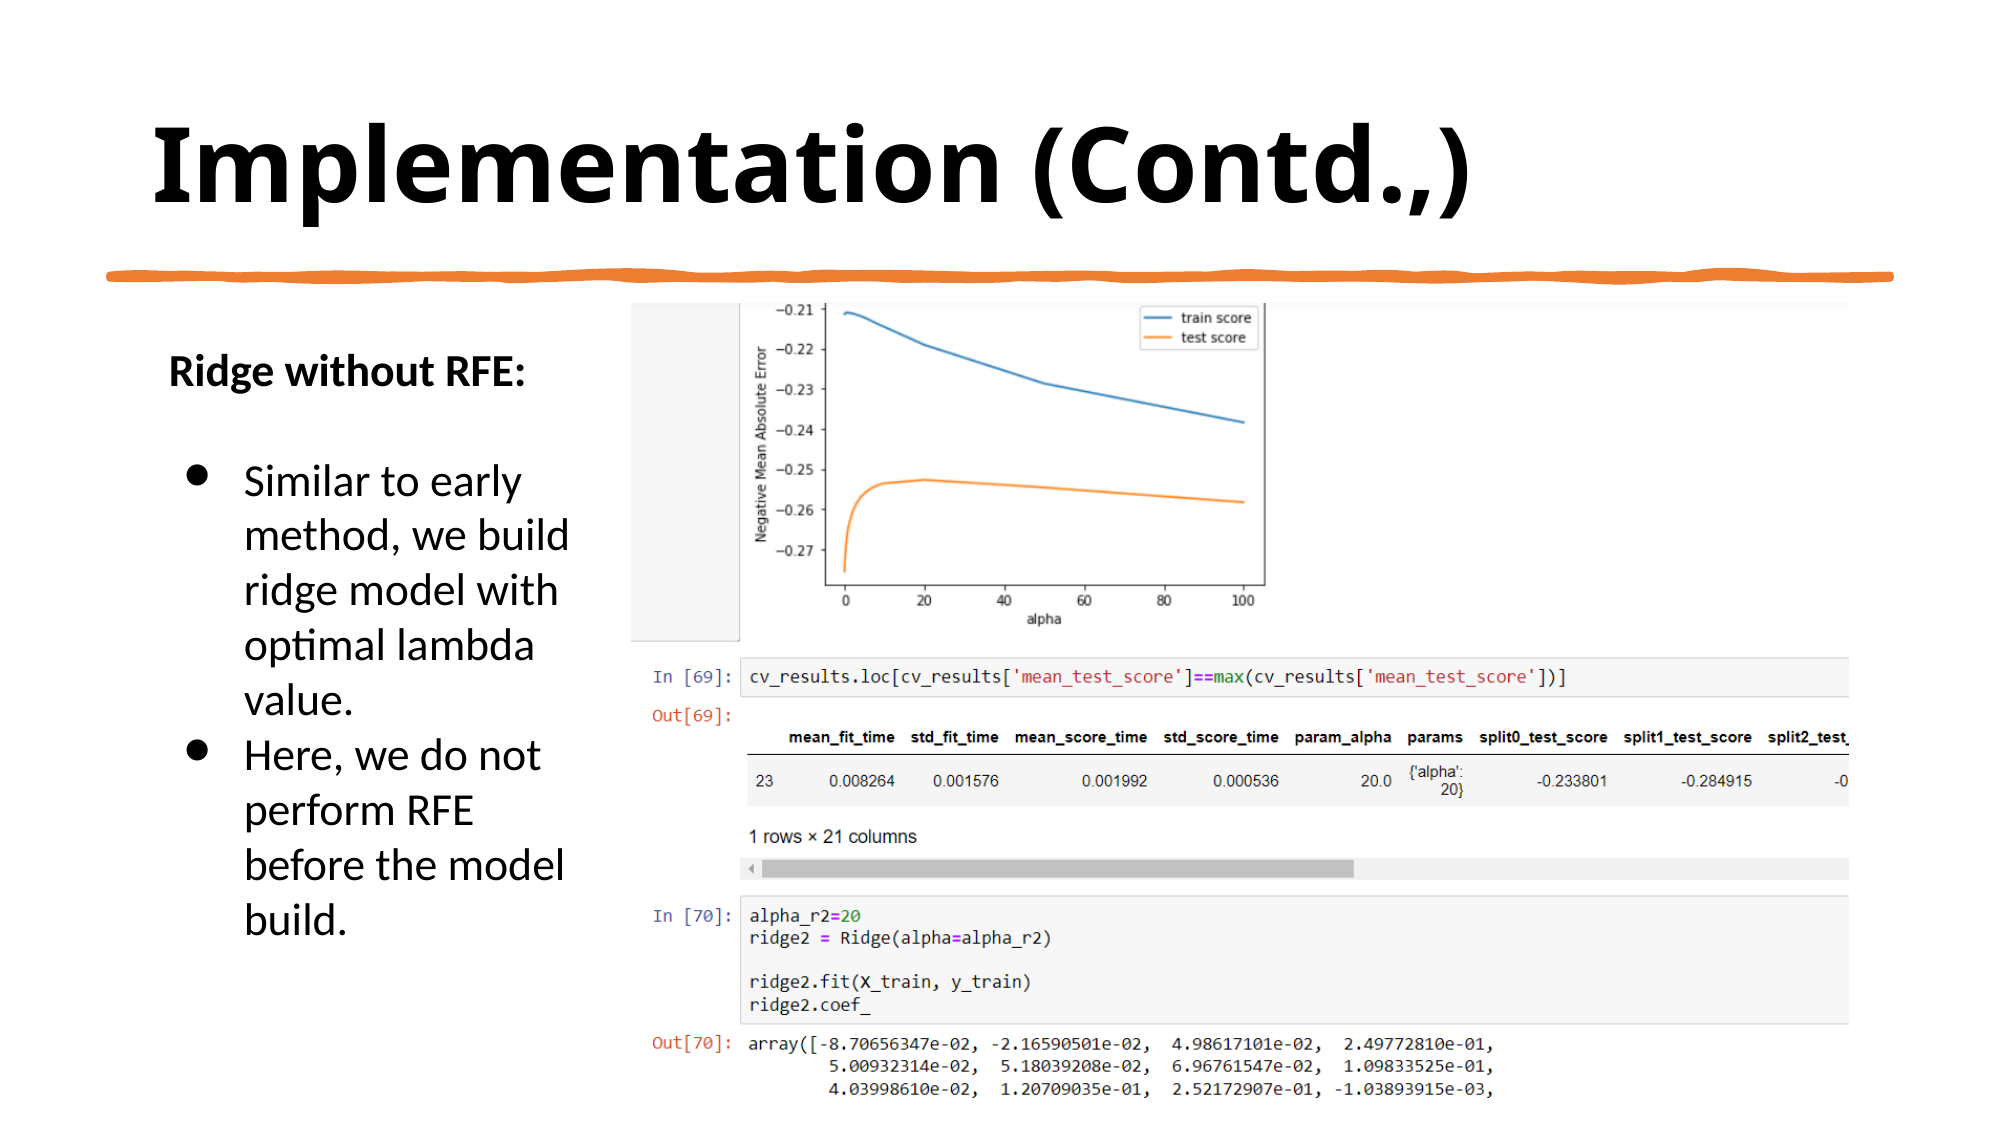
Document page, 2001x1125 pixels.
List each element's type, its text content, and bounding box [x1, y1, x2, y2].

text_box [109, 271, 1891, 282]
text_box Ridge without RFE: Similar to early method, we build ridge model with optimal lambda value. Here, we do not perform RFE before the model build. [153, 325, 607, 1007]
title Implementation (Contd.,) [137, 59, 1863, 277]
picture [631, 302, 1849, 1101]
